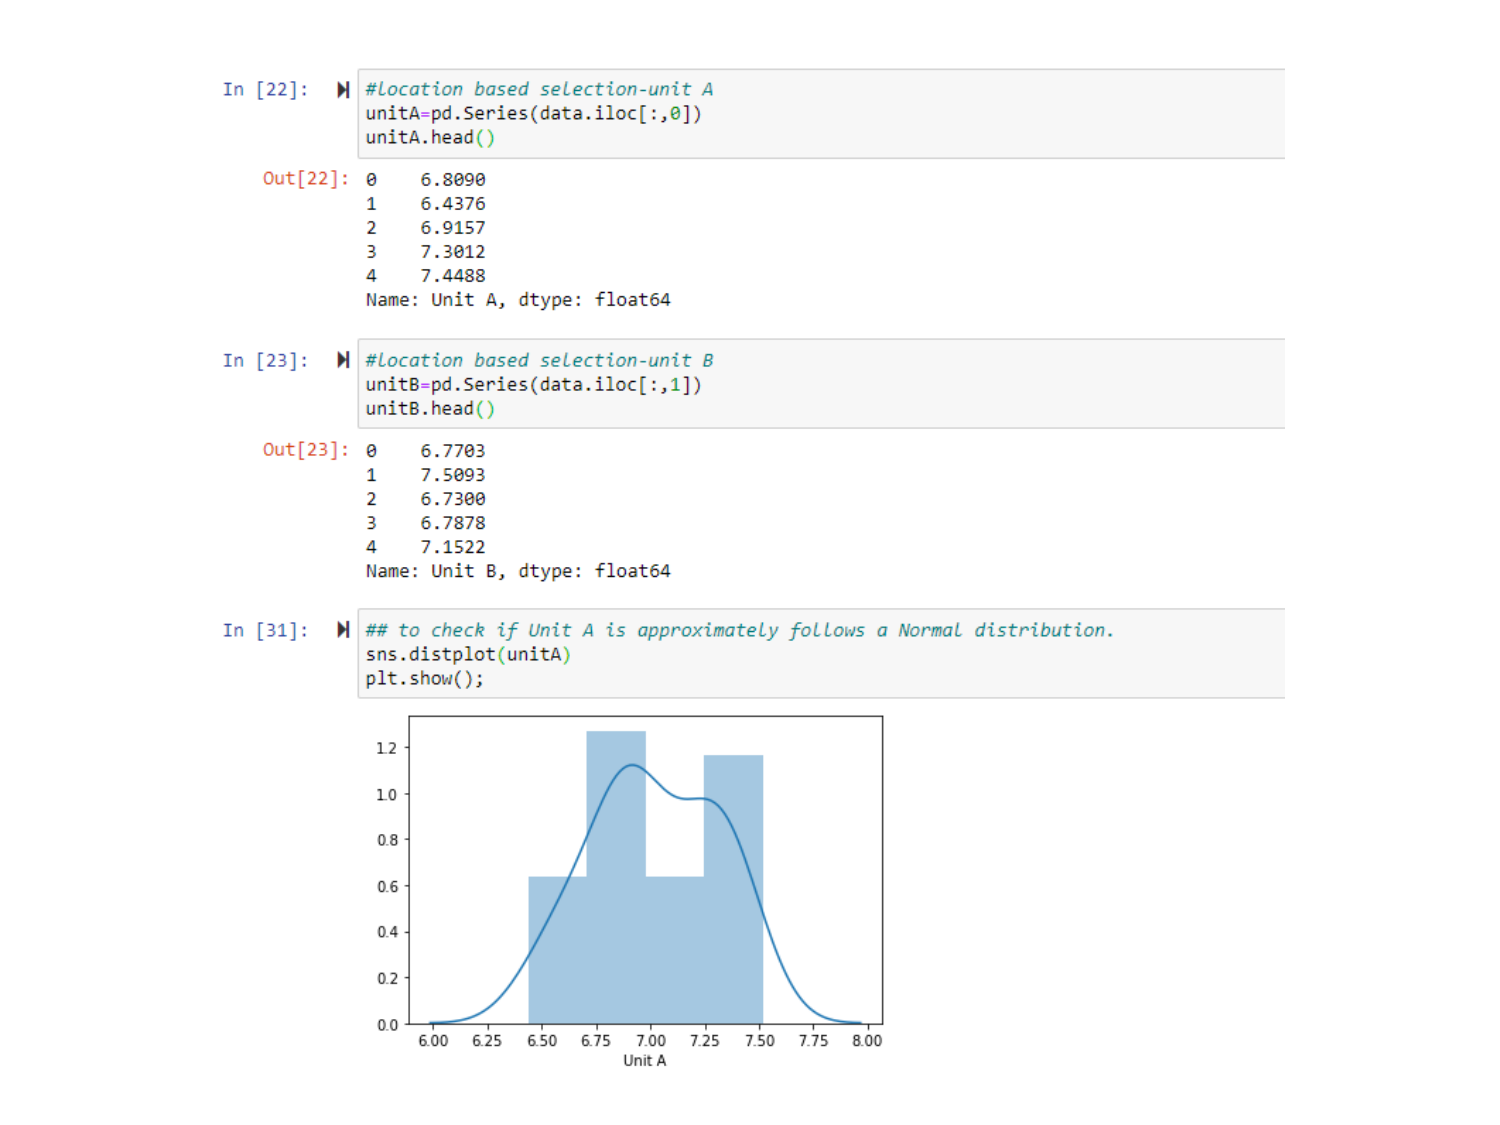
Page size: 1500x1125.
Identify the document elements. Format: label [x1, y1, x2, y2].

picture [215, 48, 1285, 1076]
